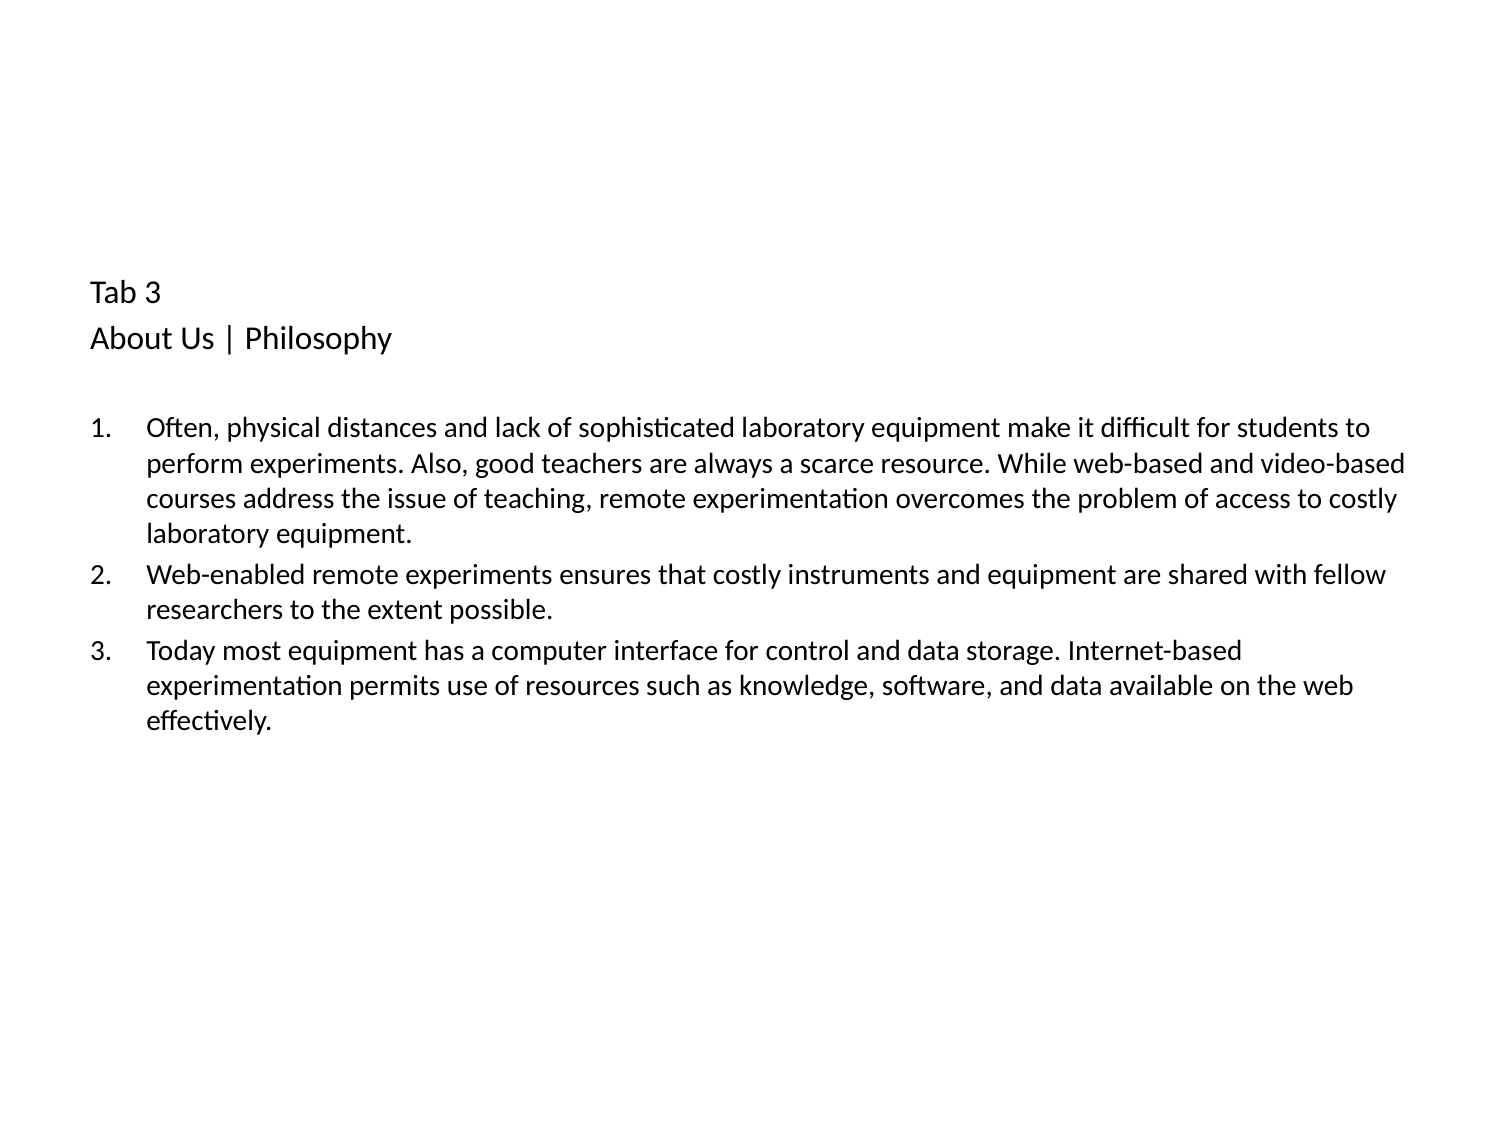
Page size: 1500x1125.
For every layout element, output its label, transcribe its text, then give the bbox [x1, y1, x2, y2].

list Tab 3 About Us | Philosophy Often, physical distances and lack of sophisticated laboratory equipment make it difficult for students to perform experiments. Also, good teachers are always a scarce resource. While web-based and video-based courses address the issue of teaching, remote experimentation overcomes the problem of access to costly laboratory equipment. Web-enabled remote experiments ensures that costly instruments and equipment are shared with fellow researchers to the extent possible. Today most equipment has a computer interface for control and data storage. Internet-based experimentation permits use of resources such as knowledge, software, and data available on the web effectively. [75, 262, 1425, 1005]
